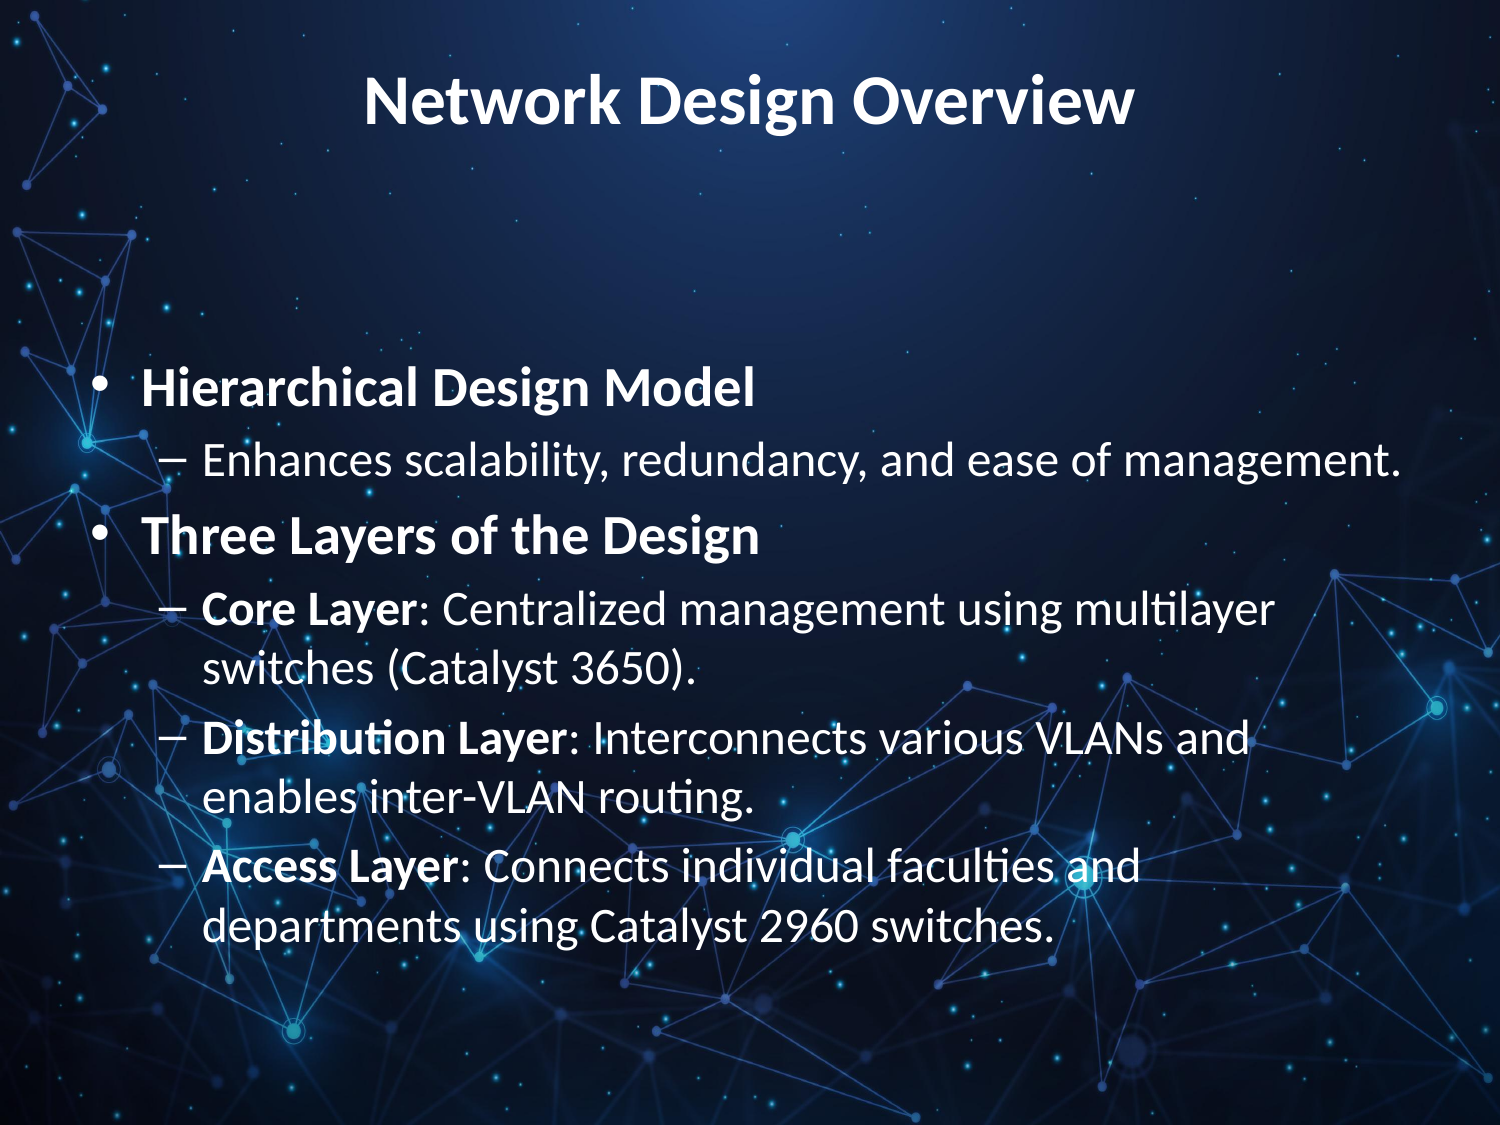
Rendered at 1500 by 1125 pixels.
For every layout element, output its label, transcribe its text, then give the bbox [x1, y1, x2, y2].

picture [0, 0, 1500, 1125]
list Hierarchical Design Model Enhances scalability, redundancy, and ease of management. Three Layers of the Design Core Layer: Centralized management using multilayer switches (Catalyst 3650). Distribution Layer: Interconnects various VLANs and enables inter-VLAN routing. Access Layer: Connects individual faculties and departments using Catalyst 2960 switches. [75, 262, 1425, 1005]
title Network Design Overview [75, 45, 1425, 233]
